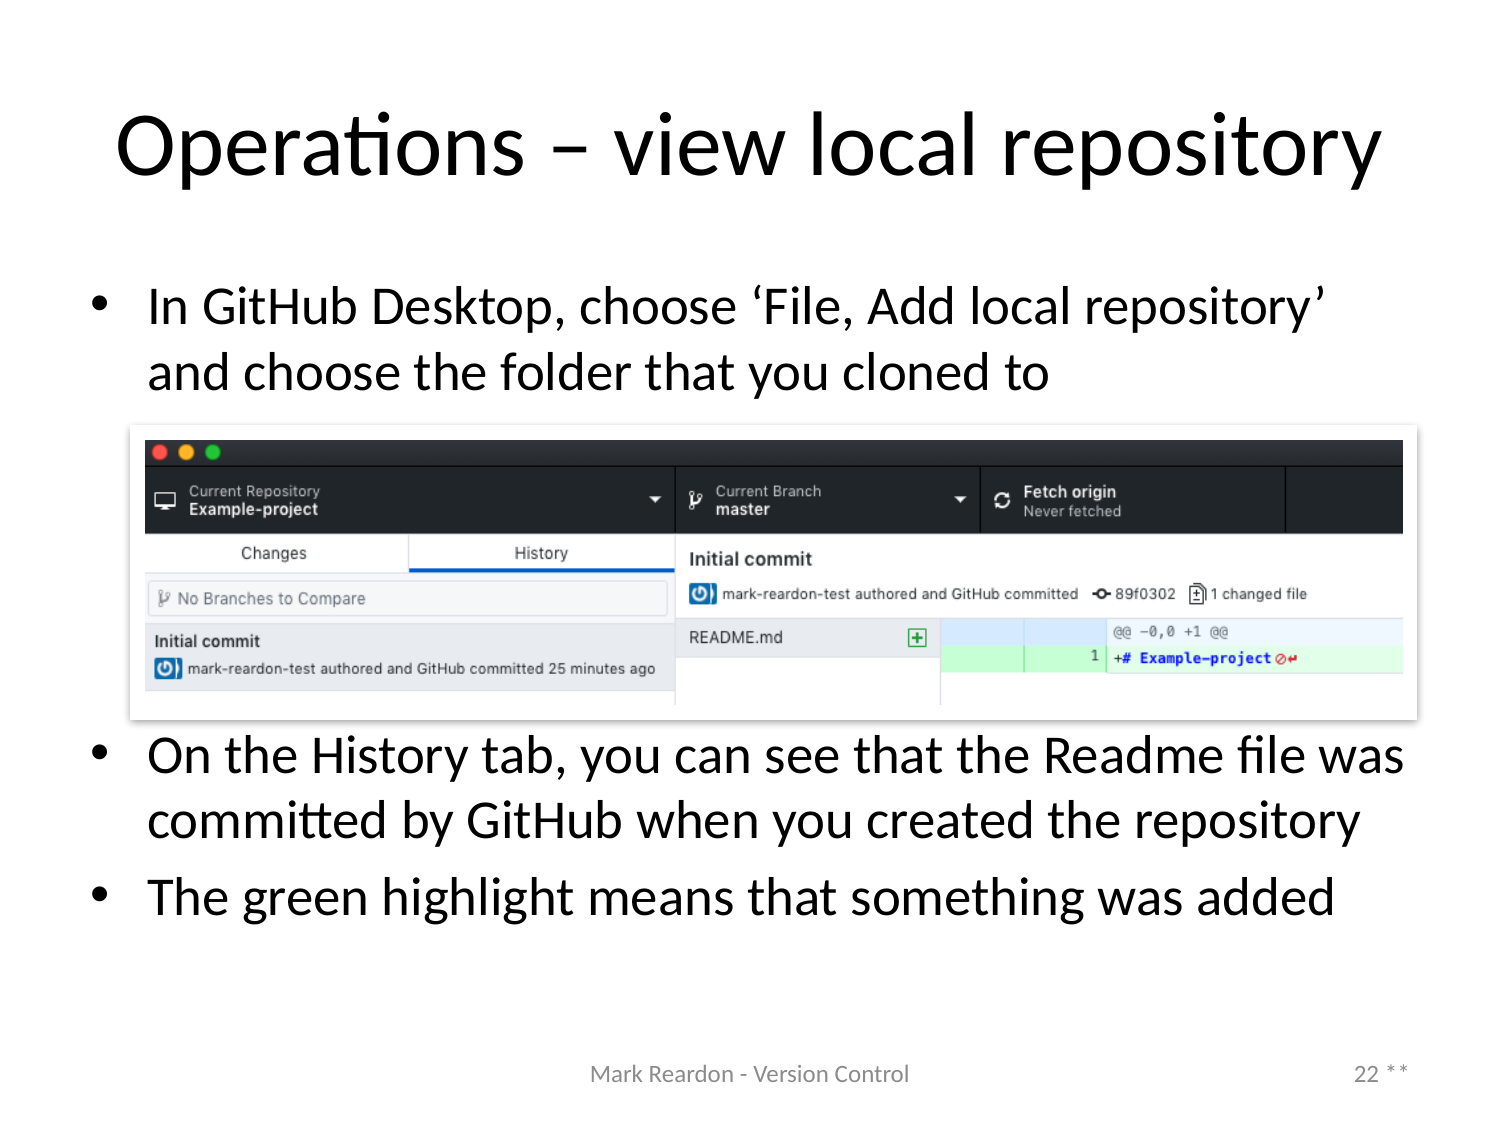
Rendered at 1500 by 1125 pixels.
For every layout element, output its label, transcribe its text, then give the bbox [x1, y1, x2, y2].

footer Mark Reardon - Version Control [512, 1042, 988, 1103]
title Operations – view local repository [75, 45, 1425, 233]
picture [144, 439, 1403, 706]
list In GitHub Desktop, choose ‘File, Add local repository’ and choose the folder that you cloned to On the History tab, you can see that the Readme file was committed by GitHub when you created the repository The green highlight means that something was added [75, 262, 1425, 1005]
slide_number 22 ** [1074, 1042, 1425, 1103]
